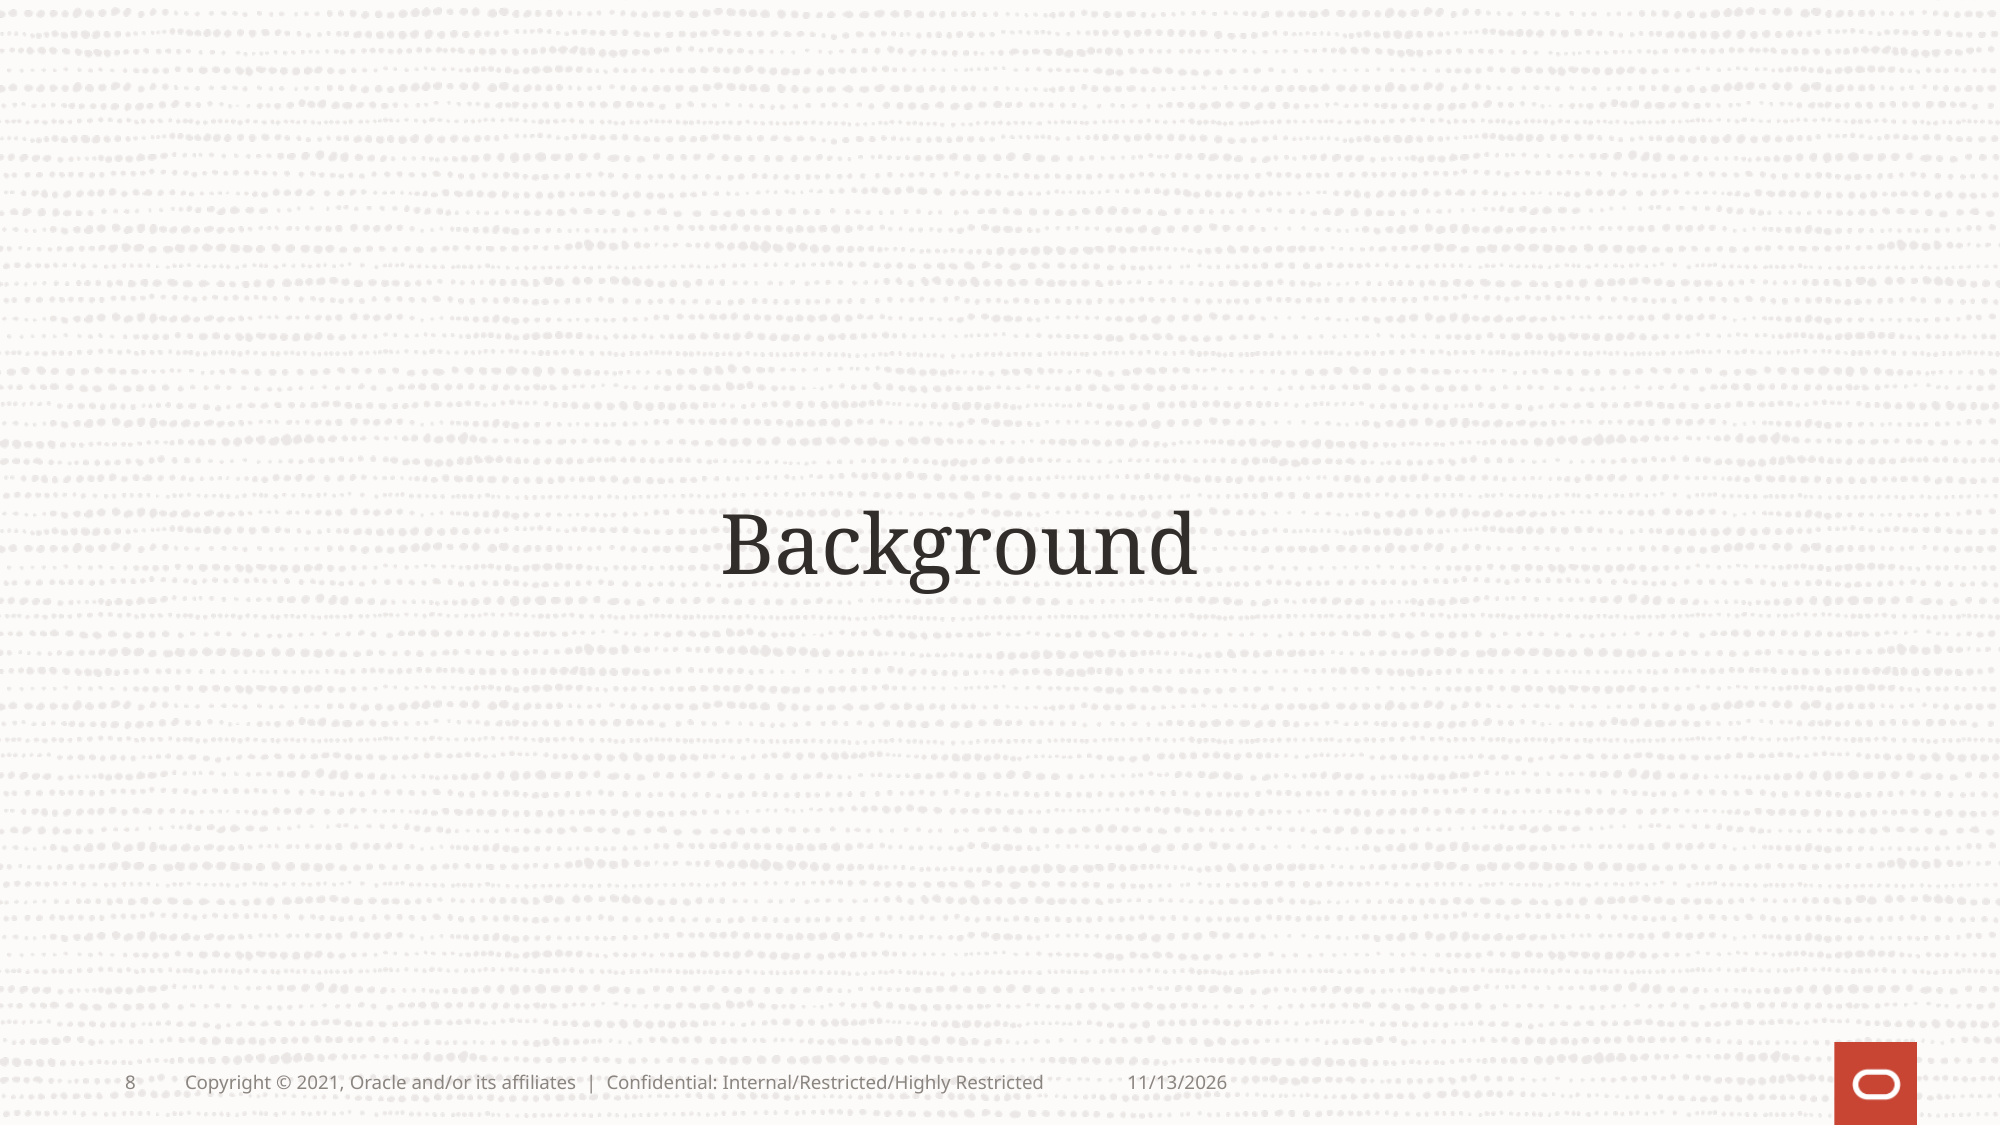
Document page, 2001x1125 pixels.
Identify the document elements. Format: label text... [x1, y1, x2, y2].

picture [0, 0, 2000, 1125]
title Background [126, 383, 1793, 594]
slide_number 8 [125, 1053, 185, 1114]
footer Copyright © 2021, Oracle and/or its affiliates | Confidential: Internal/Restricted/Highly Restricted [185, 1053, 1128, 1114]
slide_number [1128, 1054, 1578, 1114]
